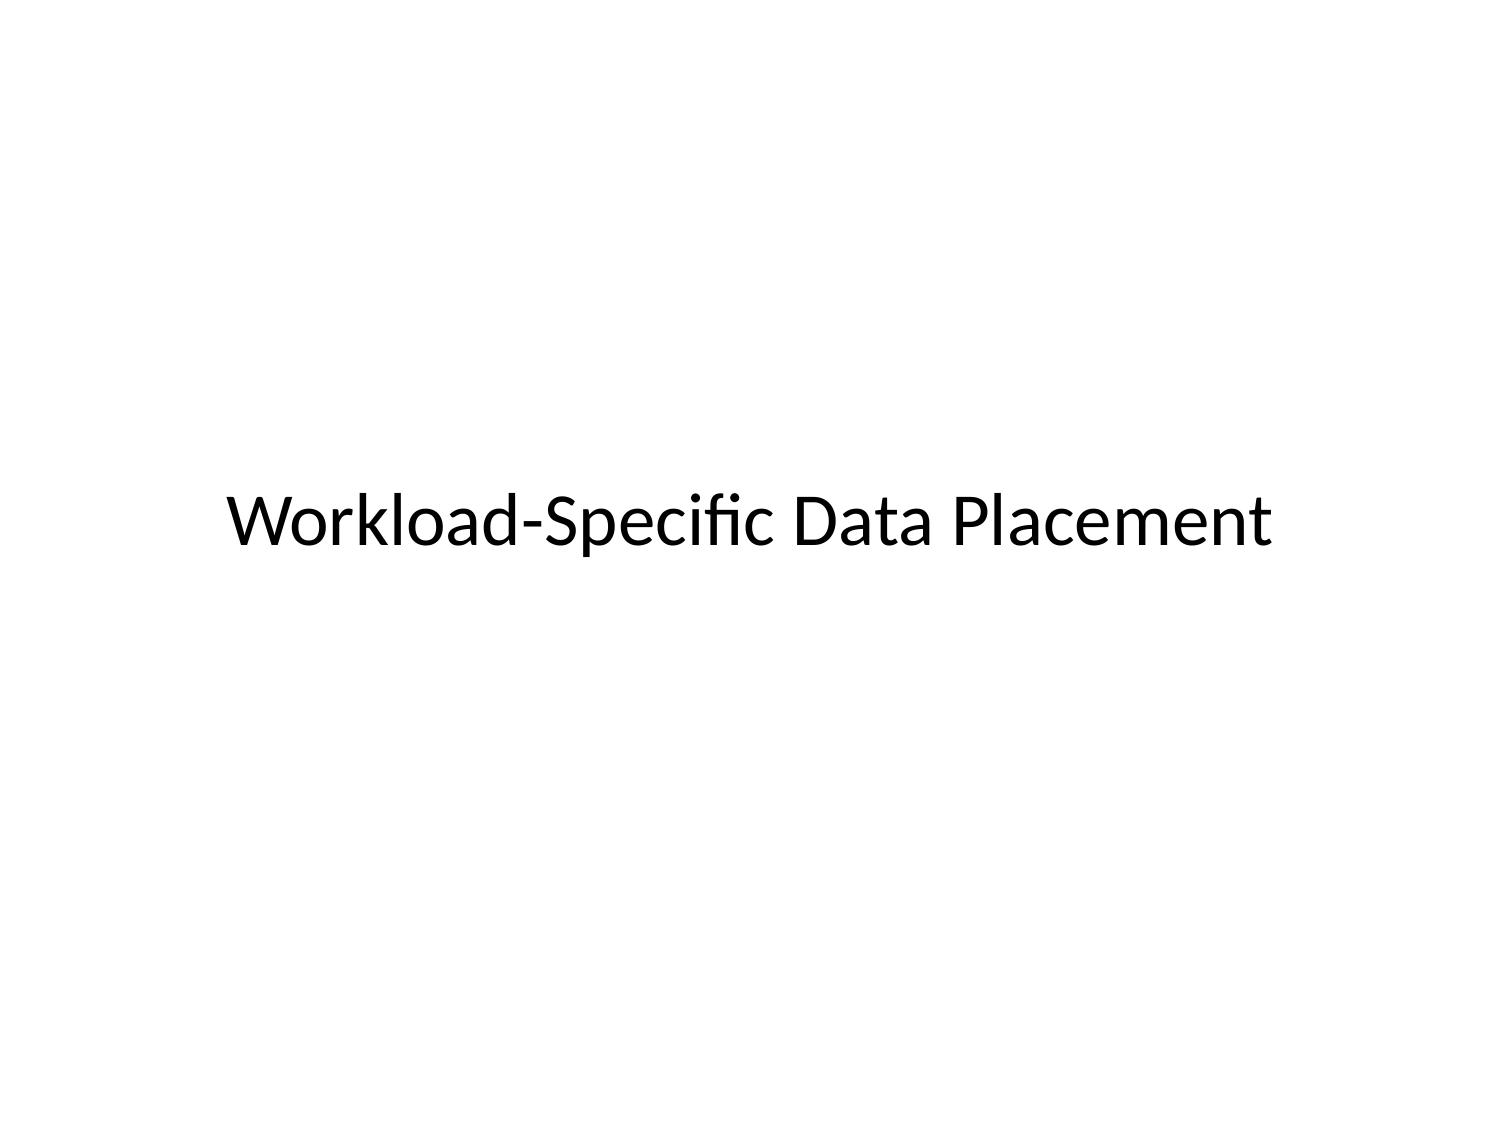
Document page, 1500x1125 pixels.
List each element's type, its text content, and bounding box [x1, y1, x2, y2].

list Workload-Specific Data Placement [75, 262, 1425, 1005]
